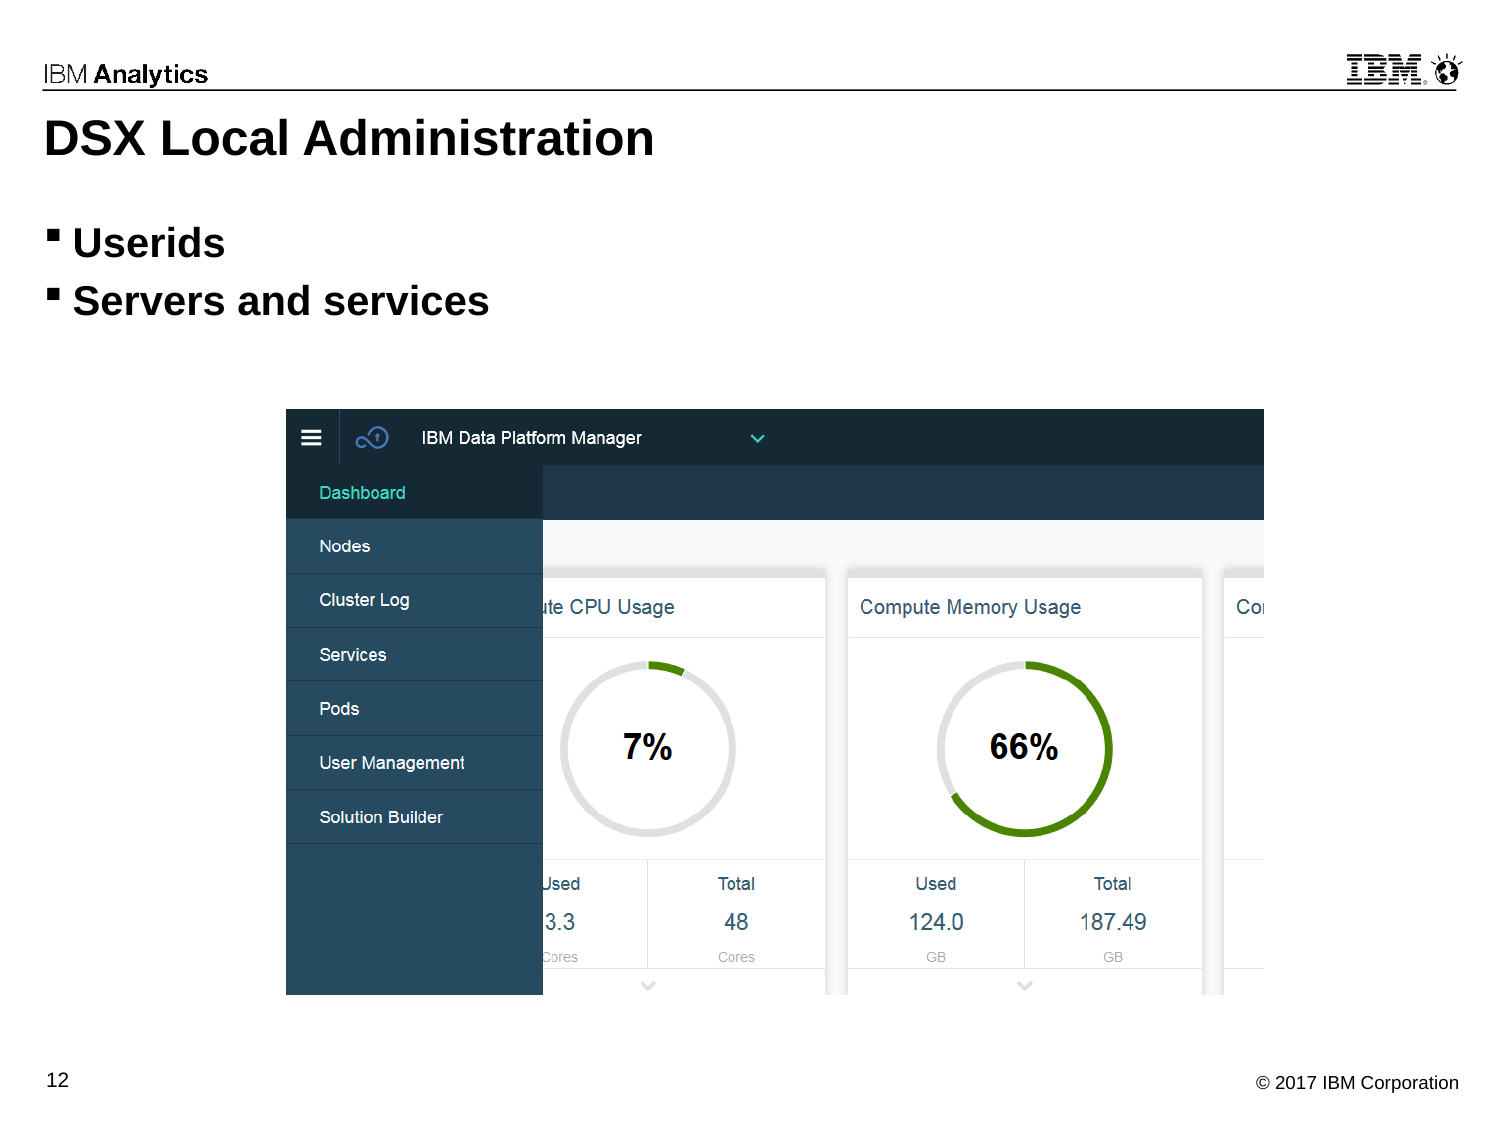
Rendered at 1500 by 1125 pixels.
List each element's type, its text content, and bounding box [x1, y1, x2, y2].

list Userids Servers and services [43, 208, 1446, 1045]
picture [286, 409, 1264, 995]
title DSX Local Administration [43, 97, 1446, 180]
picture [26, 46, 226, 102]
picture [1336, 42, 1471, 94]
